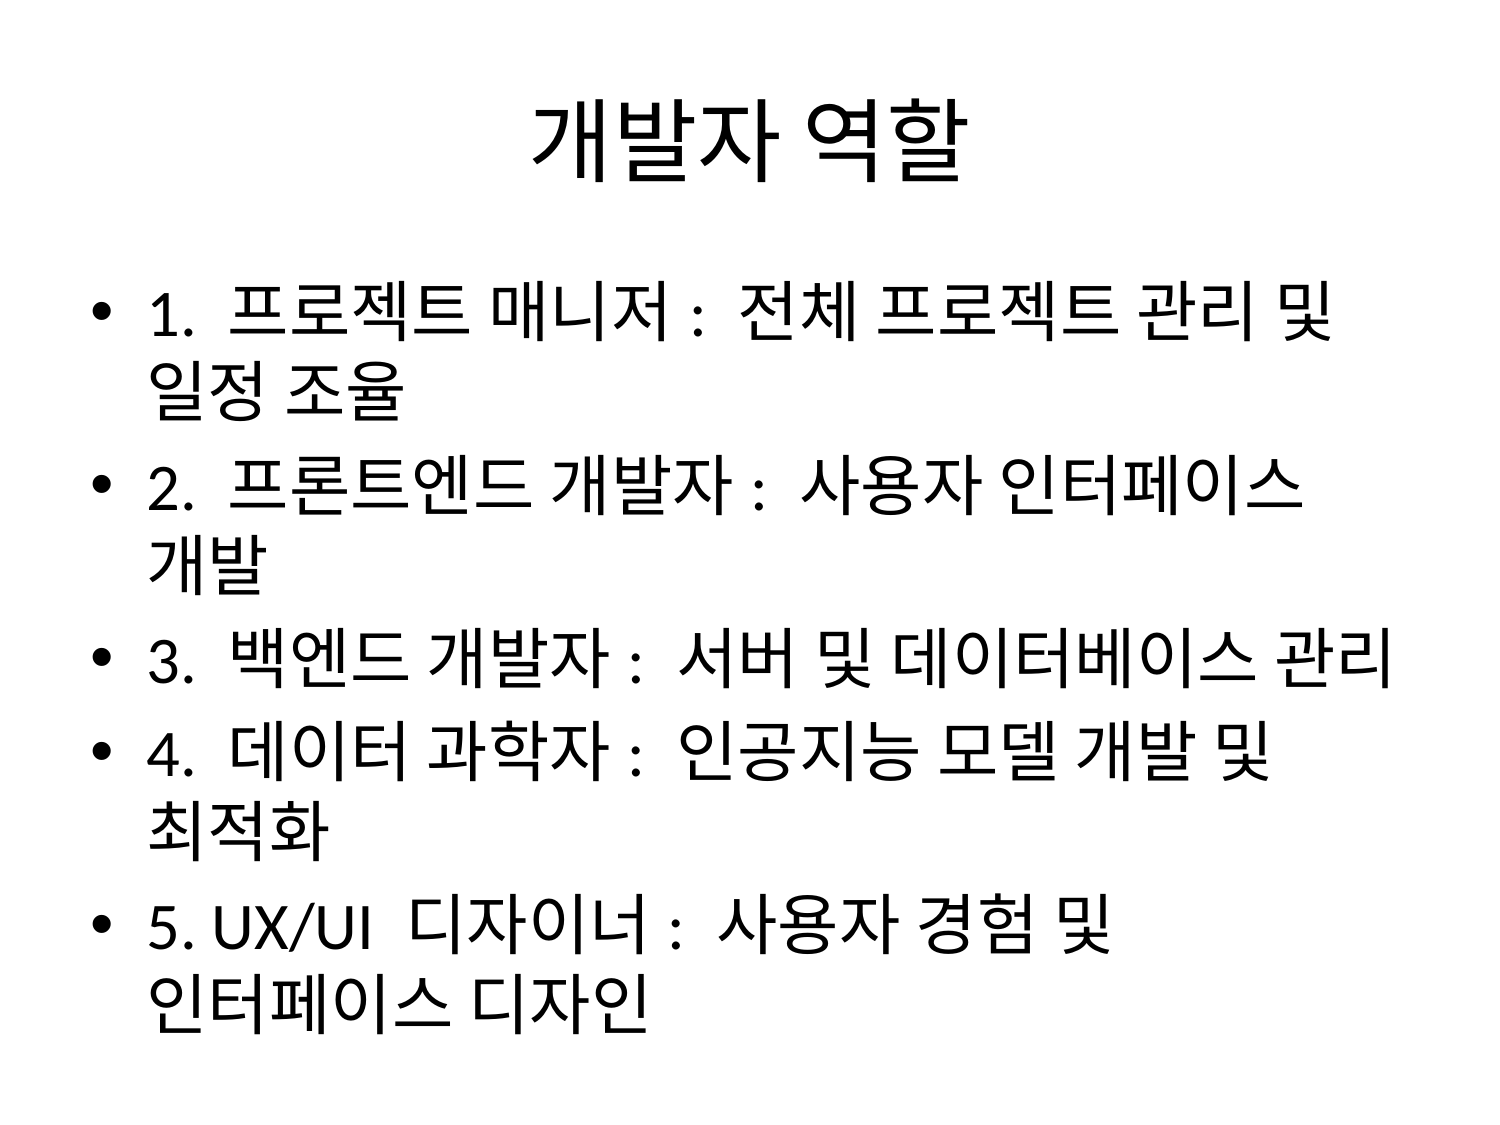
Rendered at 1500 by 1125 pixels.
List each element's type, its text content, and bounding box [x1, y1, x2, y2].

list 1. 프로젝트 매니저: 전체 프로젝트 관리 및 일정 조율 2. 프론트엔드 개발자: 사용자 인터페이스 개발 3. 백엔드 개발자: 서버 및 데이터베이스 관리 4. 데이터 과학자: 인공지능 모델 개발 및 최적화 5. UX/UI 디자이너: 사용자 경험 및 인터페이스 디자인 [75, 262, 1425, 1005]
title 개발자 역할 [75, 45, 1425, 233]
